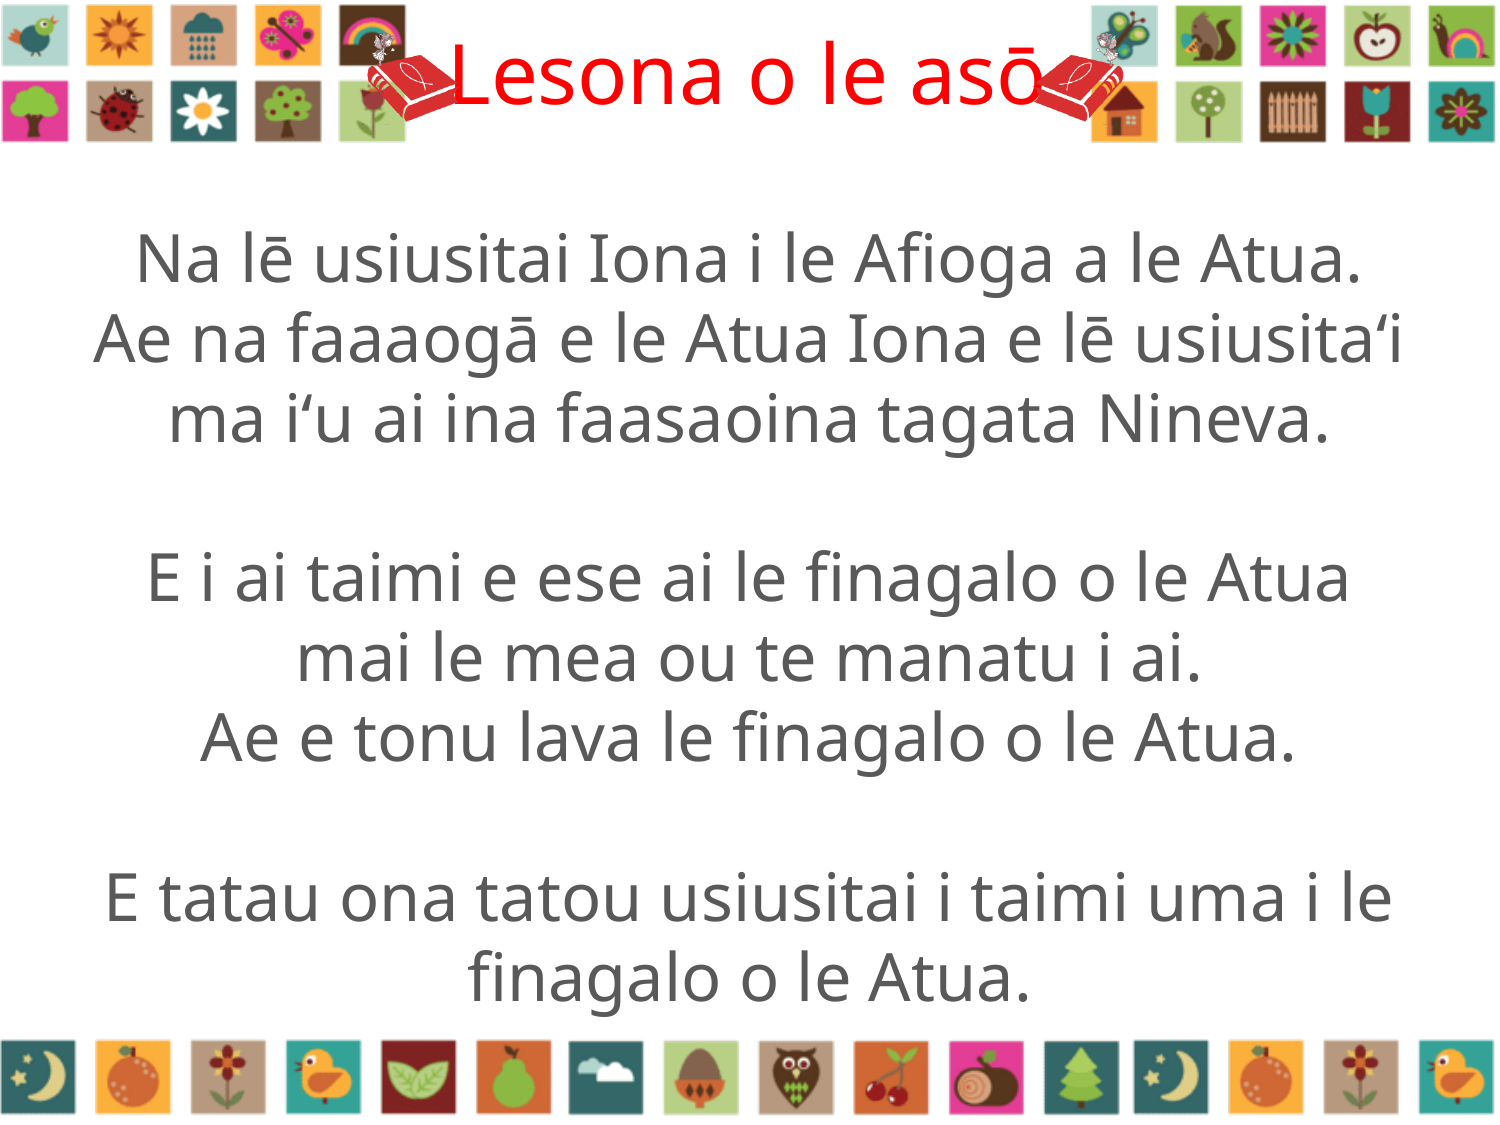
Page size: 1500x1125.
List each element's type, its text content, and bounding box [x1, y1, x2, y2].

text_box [0, 1028, 1500, 1118]
picture [1001, 3, 1500, 150]
picture [0, 3, 492, 150]
text_box Lesona o le asō [425, 13, 1078, 129]
text_box Na lē usiusitai Iona i le Afioga a le Atua. Ae na faaaogā e le Atua Iona e lē usiusitaʻi ma iʻu ai ina faasaoina tagata Nineva. E i ai taimi e ese ai le finagalo o le Atua mai le mea ou te manatu i ai. Ae e tonu lava le finagalo o le Atua. E tatau ona tatou usiusitai i taimi uma i le finagalo o le Atua. [76, 208, 1424, 1023]
